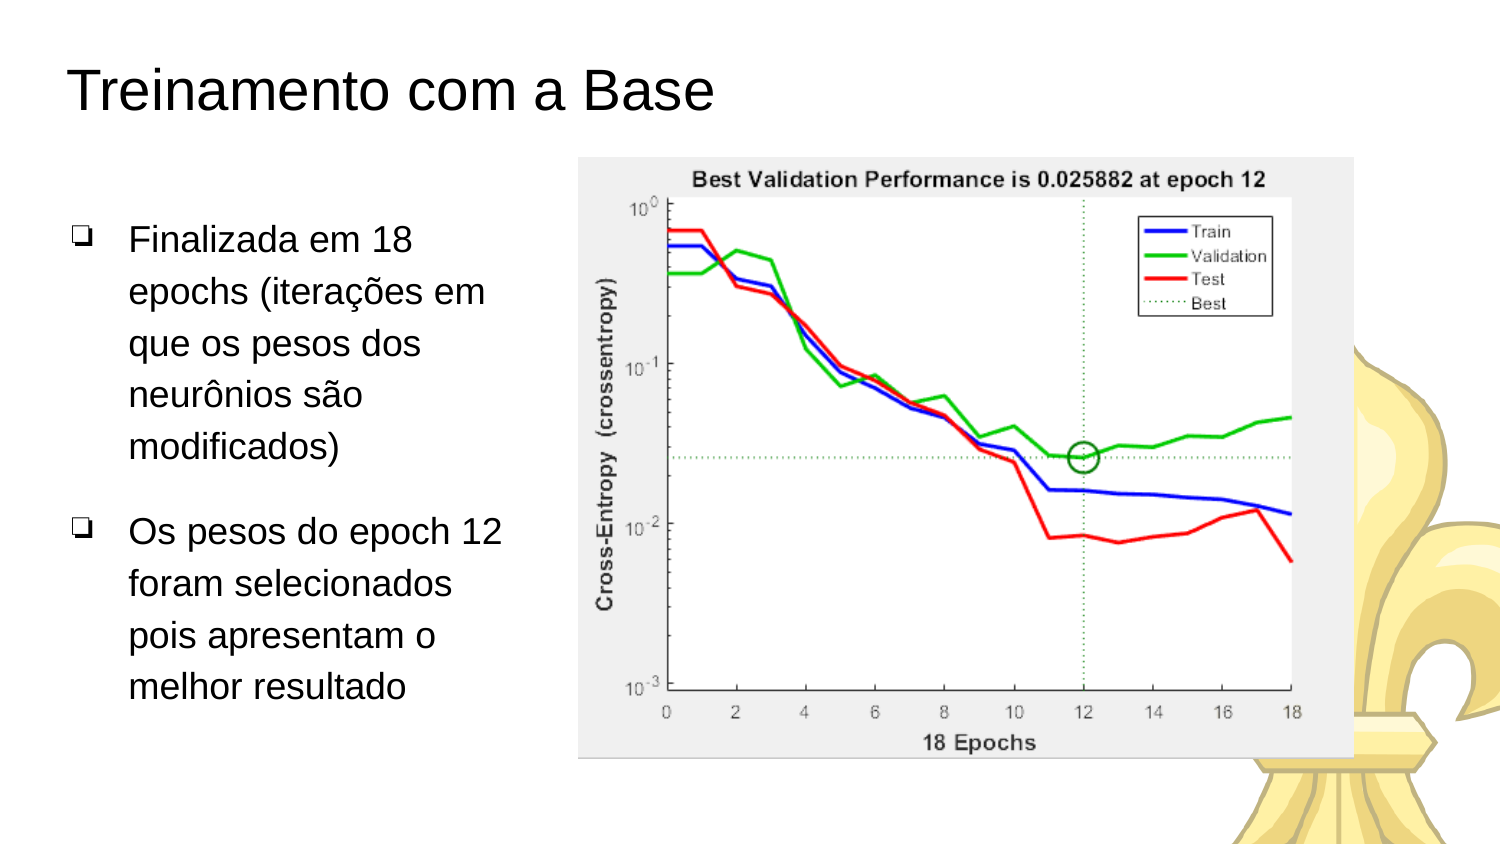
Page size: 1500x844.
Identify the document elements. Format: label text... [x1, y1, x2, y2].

title Treinamento com a Base [51, 36, 1449, 131]
text_box Finalizada em 18 epochs (iterações em que os pesos dos neurônios são modificados) Os pesos do epoch 12 foram selecionados pois apresentam o melhor resultado [38, 157, 531, 759]
picture [0, 0, 1500, 844]
